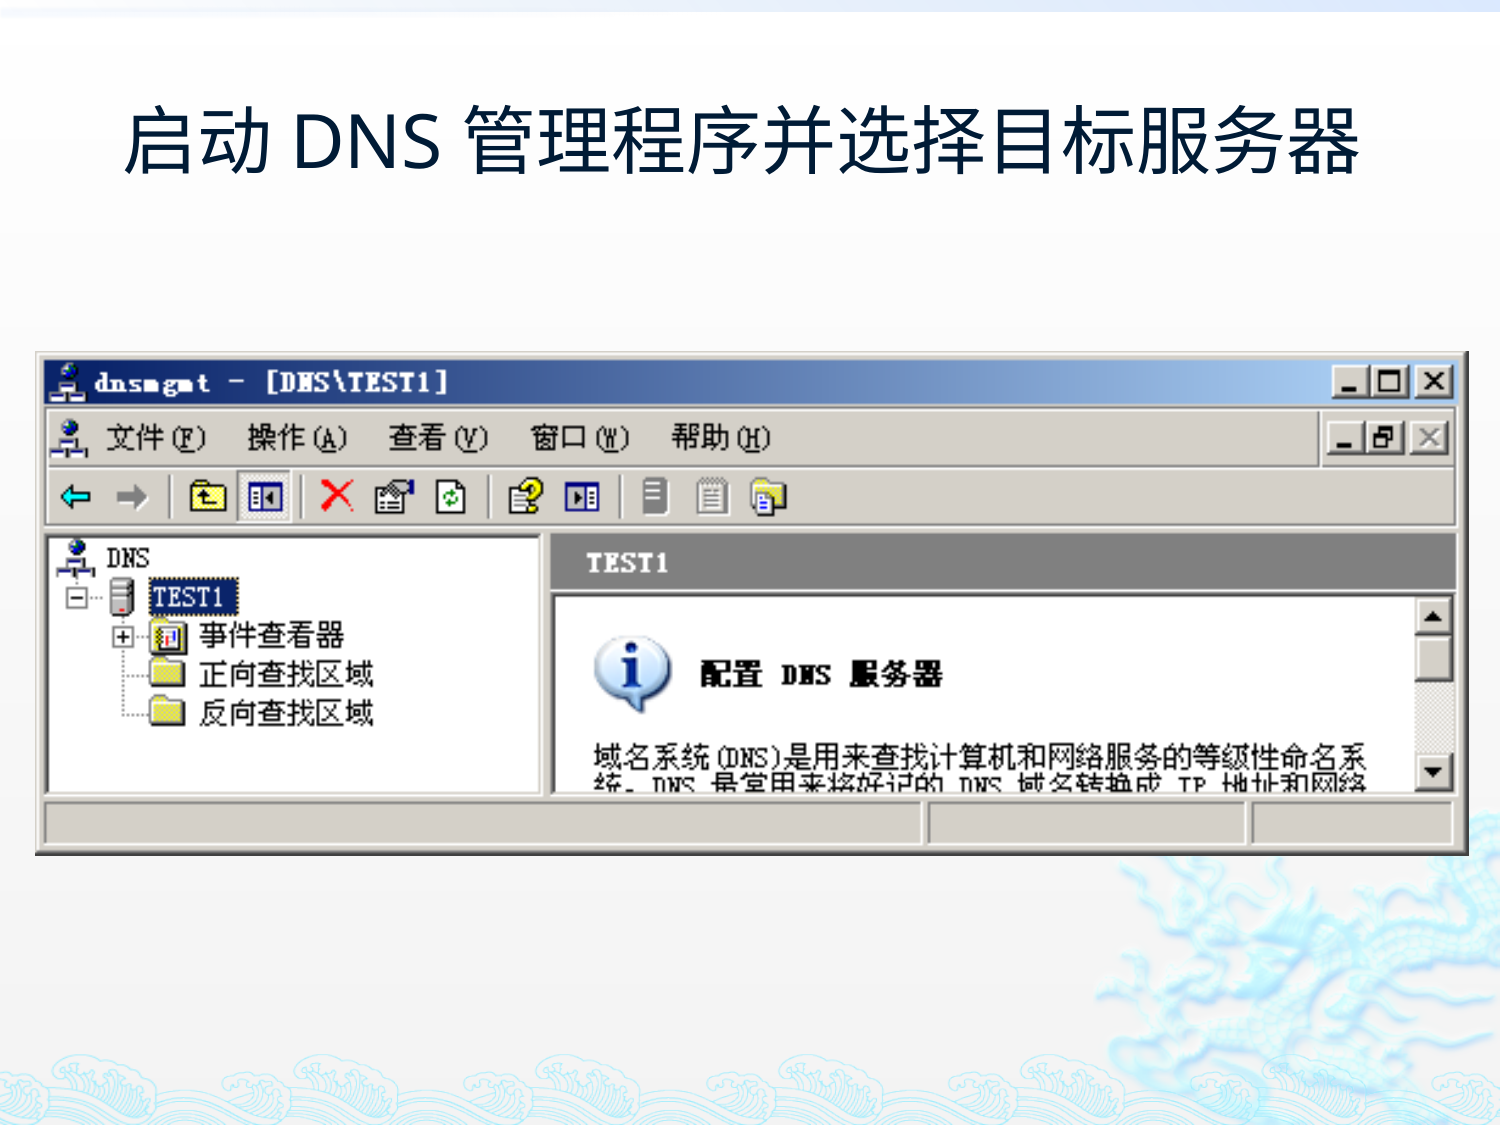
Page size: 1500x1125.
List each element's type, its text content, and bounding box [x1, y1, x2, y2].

title 启动DNS管理程序并选择目标服务器 [75, 45, 1425, 233]
picture [34, 351, 1469, 856]
